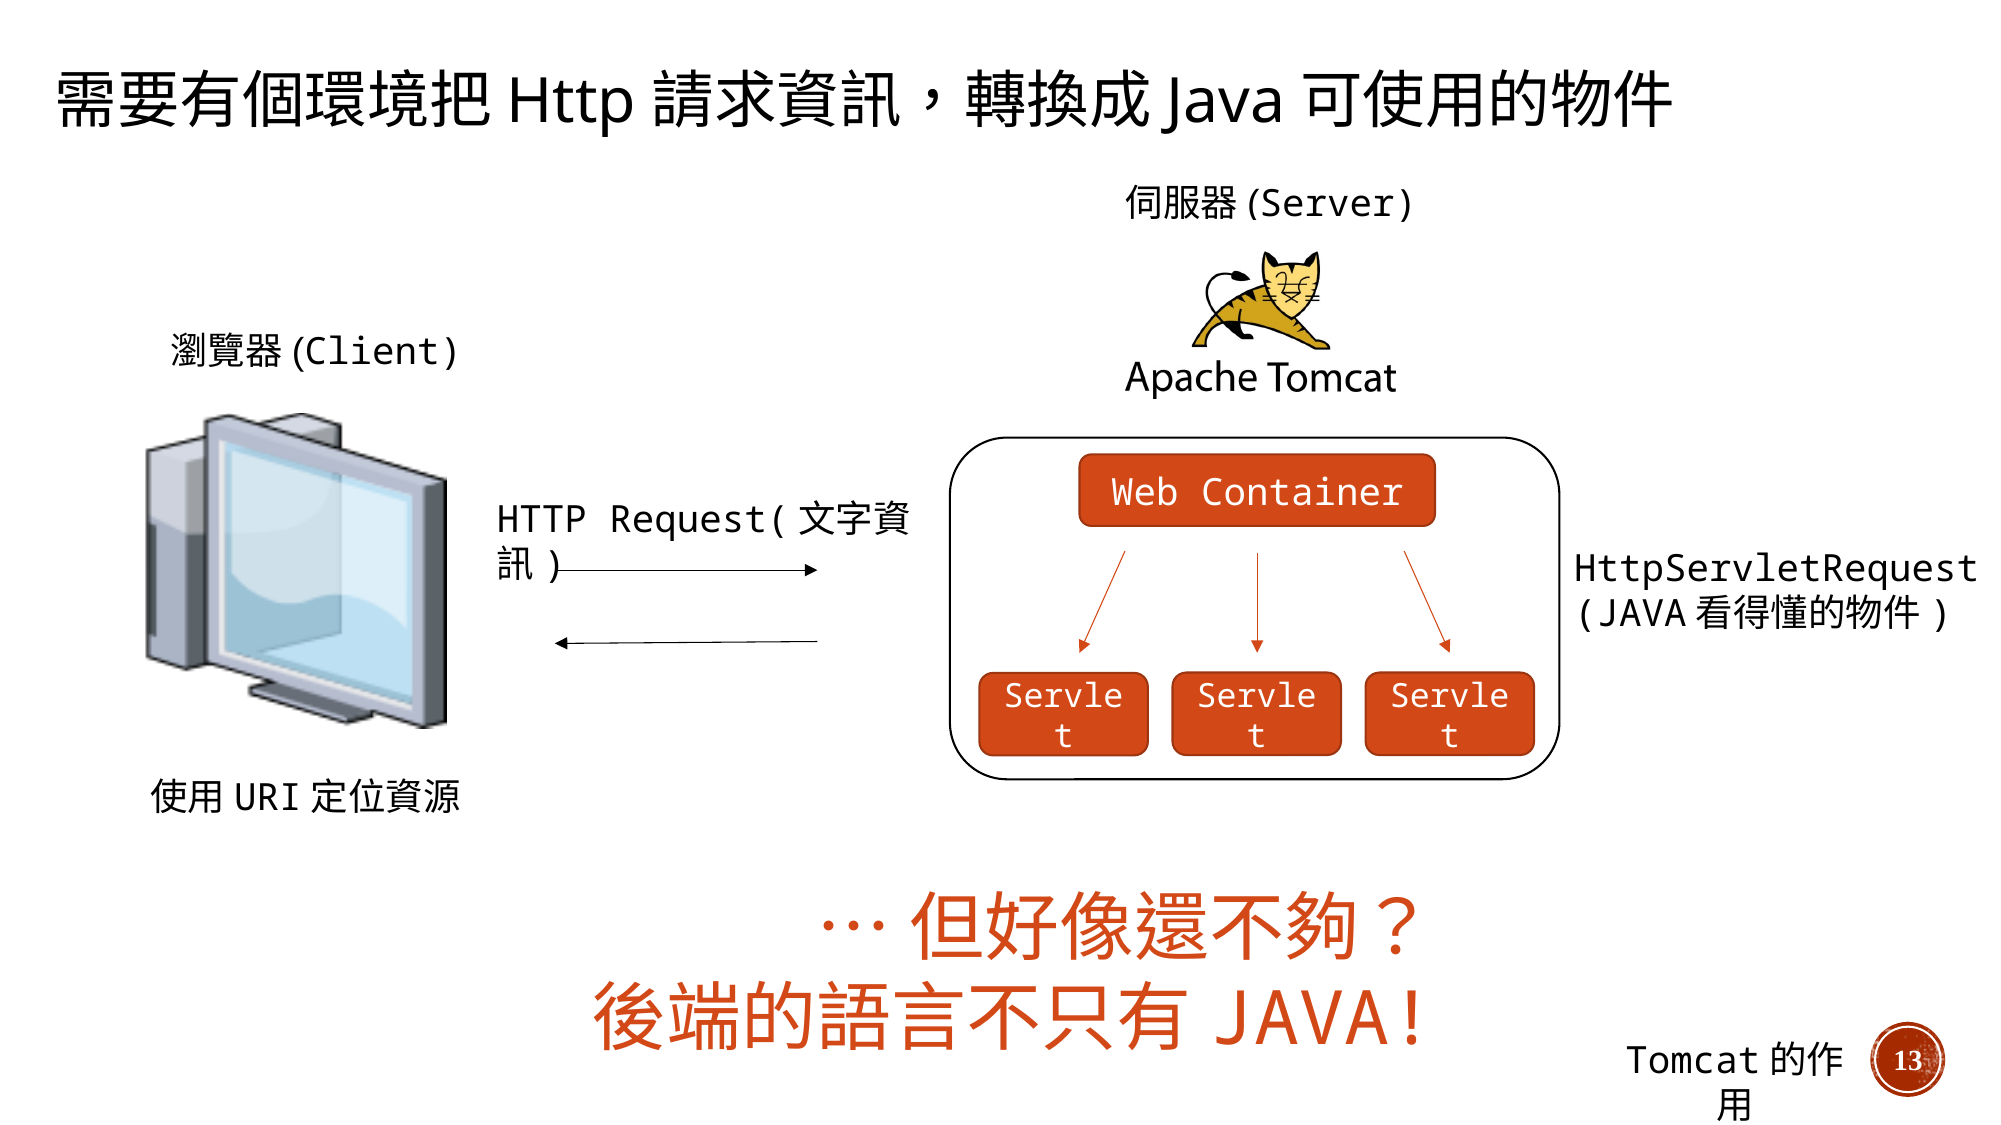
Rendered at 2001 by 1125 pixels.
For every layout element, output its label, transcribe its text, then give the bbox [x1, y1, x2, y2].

text_box Servlet [1171, 671, 1343, 757]
text_box 伺服器(Server) [1110, 172, 1432, 232]
text_box 瀏覽器(Client) [155, 319, 477, 380]
text_box Servlet [1364, 671, 1536, 757]
text_box Servlet [978, 671, 1149, 757]
text_box 使用URI定位資源 [135, 765, 476, 825]
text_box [1081, 553, 1123, 651]
text_box HttpServletRequest (JAVA看得懂的物件) [1559, 536, 1995, 642]
text_box Web Container [1078, 453, 1437, 527]
slide_number 13 [1873, 1028, 1961, 1089]
text_box …但好像還不夠？ 後端的語言不只有JAVA! [39, 872, 1450, 1089]
text_box [948, 436, 1561, 781]
picture [1125, 220, 1396, 430]
picture [131, 413, 447, 729]
title 需要有個環境把Http請求資訊，轉換成Java可使用的物件 [39, 0, 1710, 211]
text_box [1406, 553, 1448, 651]
text_box Tomcat的作用 [1597, 1028, 1873, 1125]
text_box HTTP Request(文字資訊) [482, 487, 940, 593]
